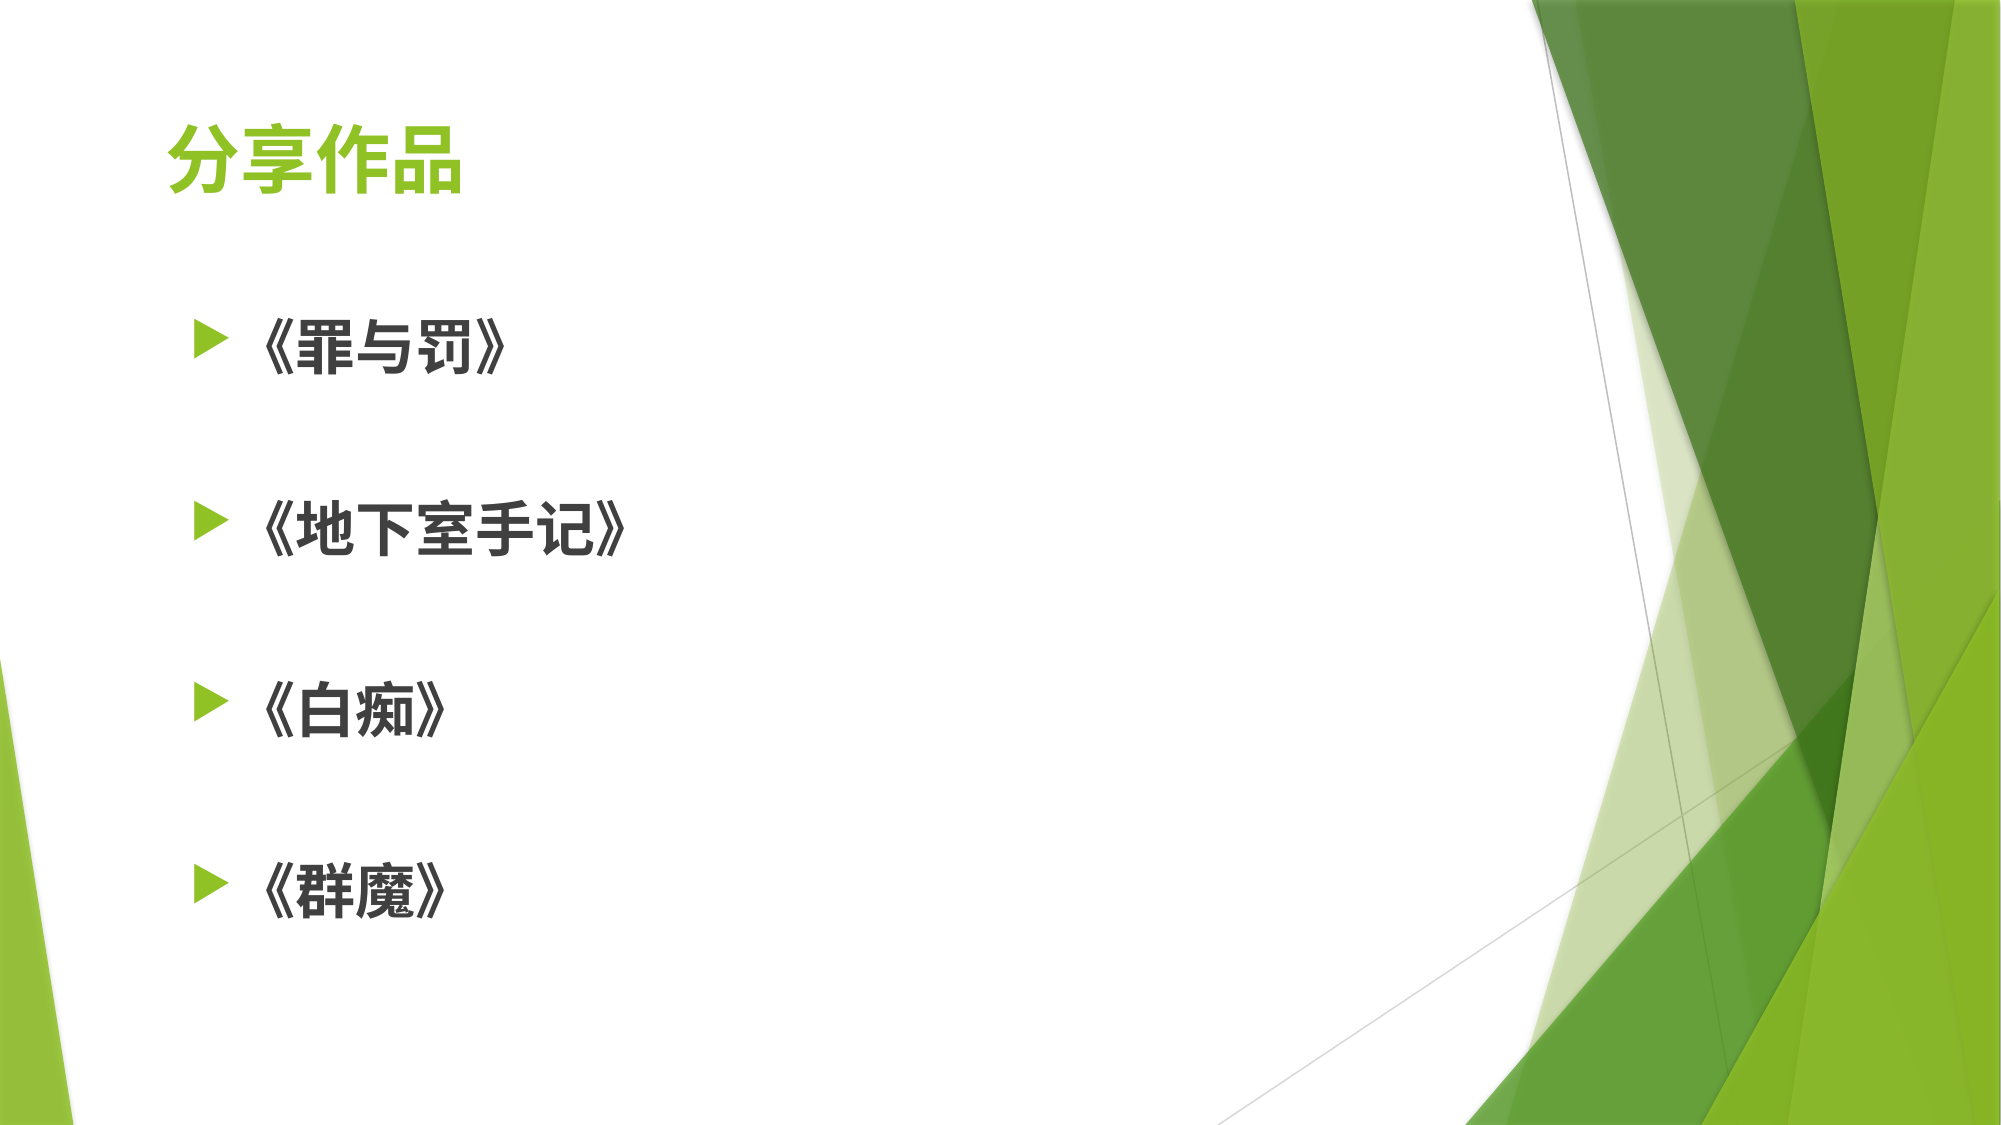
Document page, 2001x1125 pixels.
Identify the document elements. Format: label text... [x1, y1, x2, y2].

list 《罪与罚》 《地下室手记》 《白痴》 《群魔》 [102, 301, 1513, 939]
title 分享作品 [150, 105, 1562, 218]
